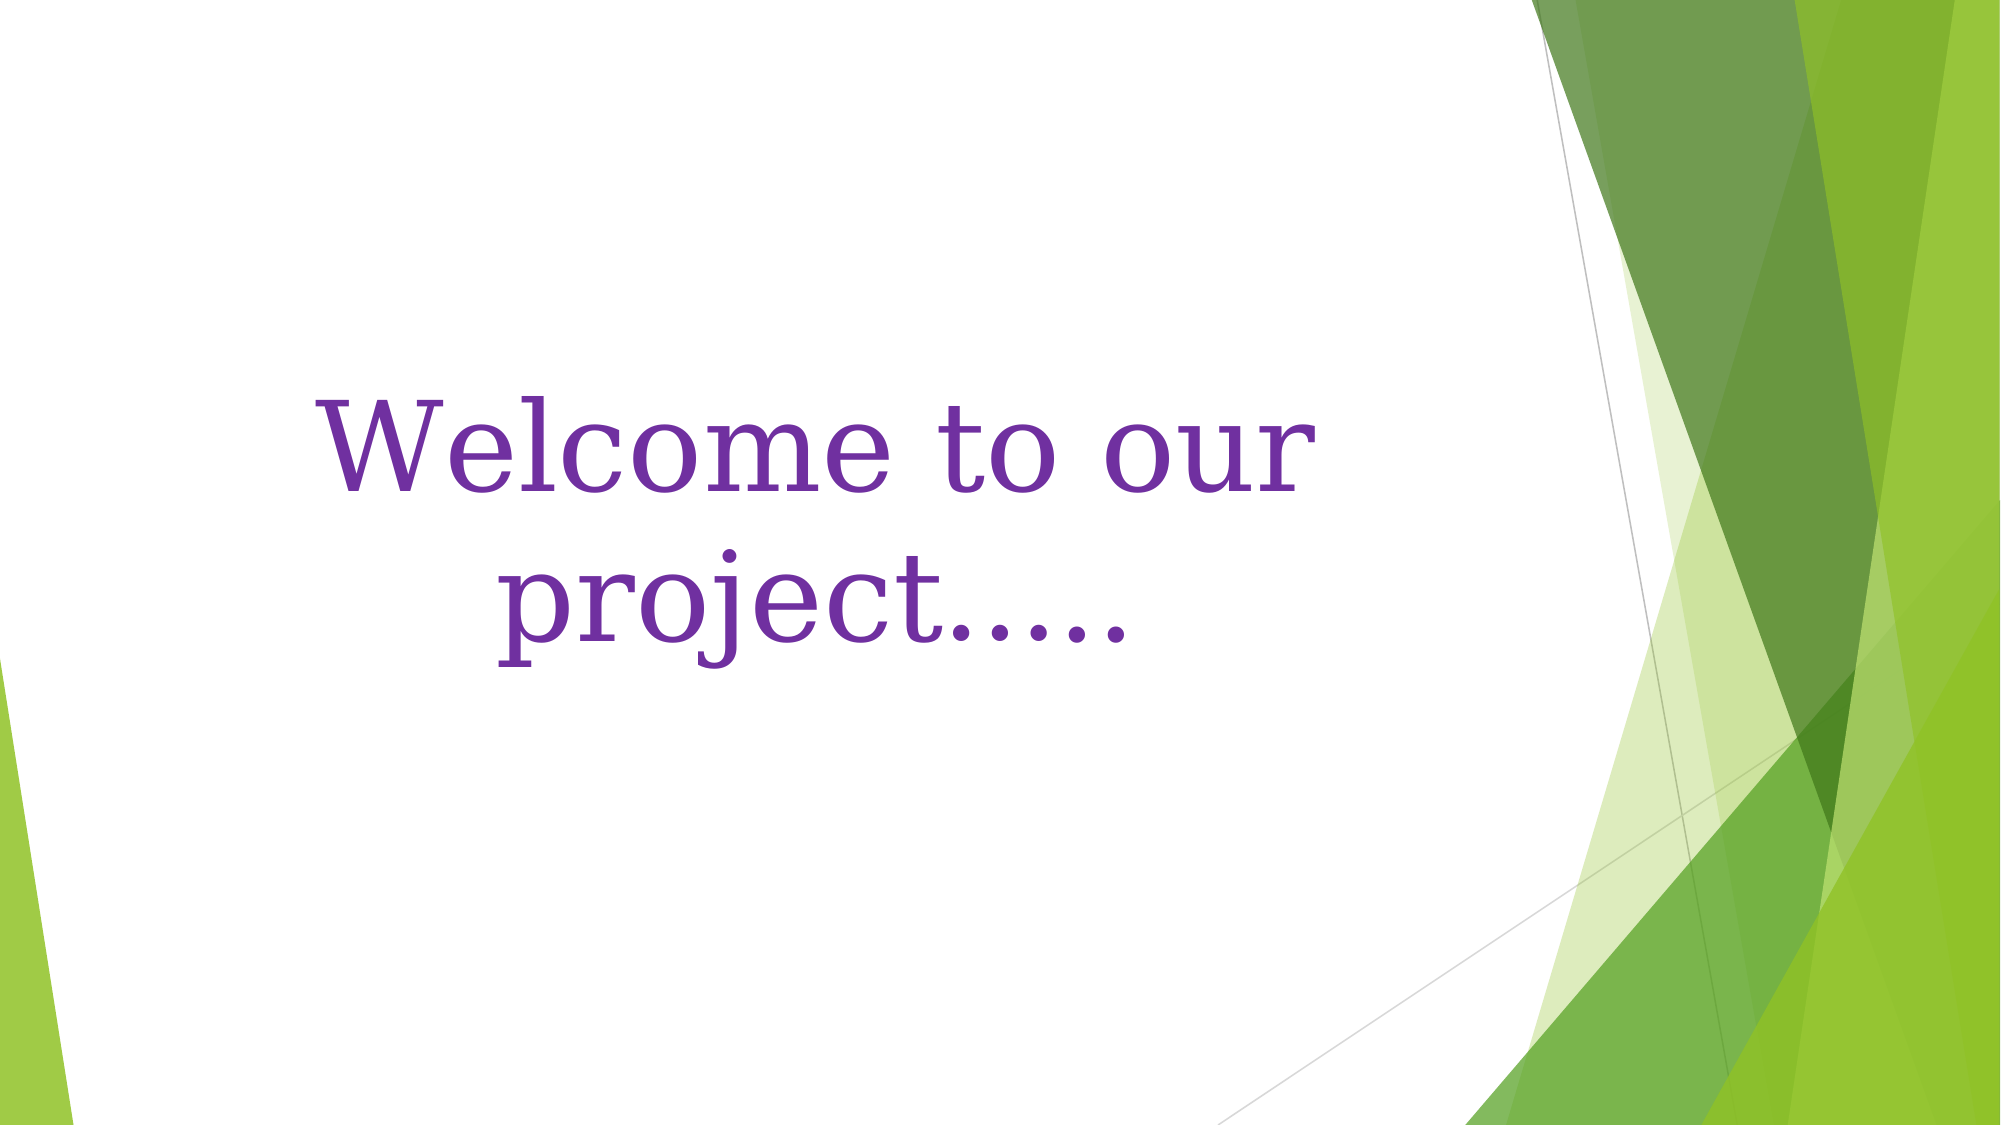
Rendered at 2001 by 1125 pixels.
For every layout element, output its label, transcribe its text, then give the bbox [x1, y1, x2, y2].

title Welcome to our project….. [110, 358, 1522, 742]
